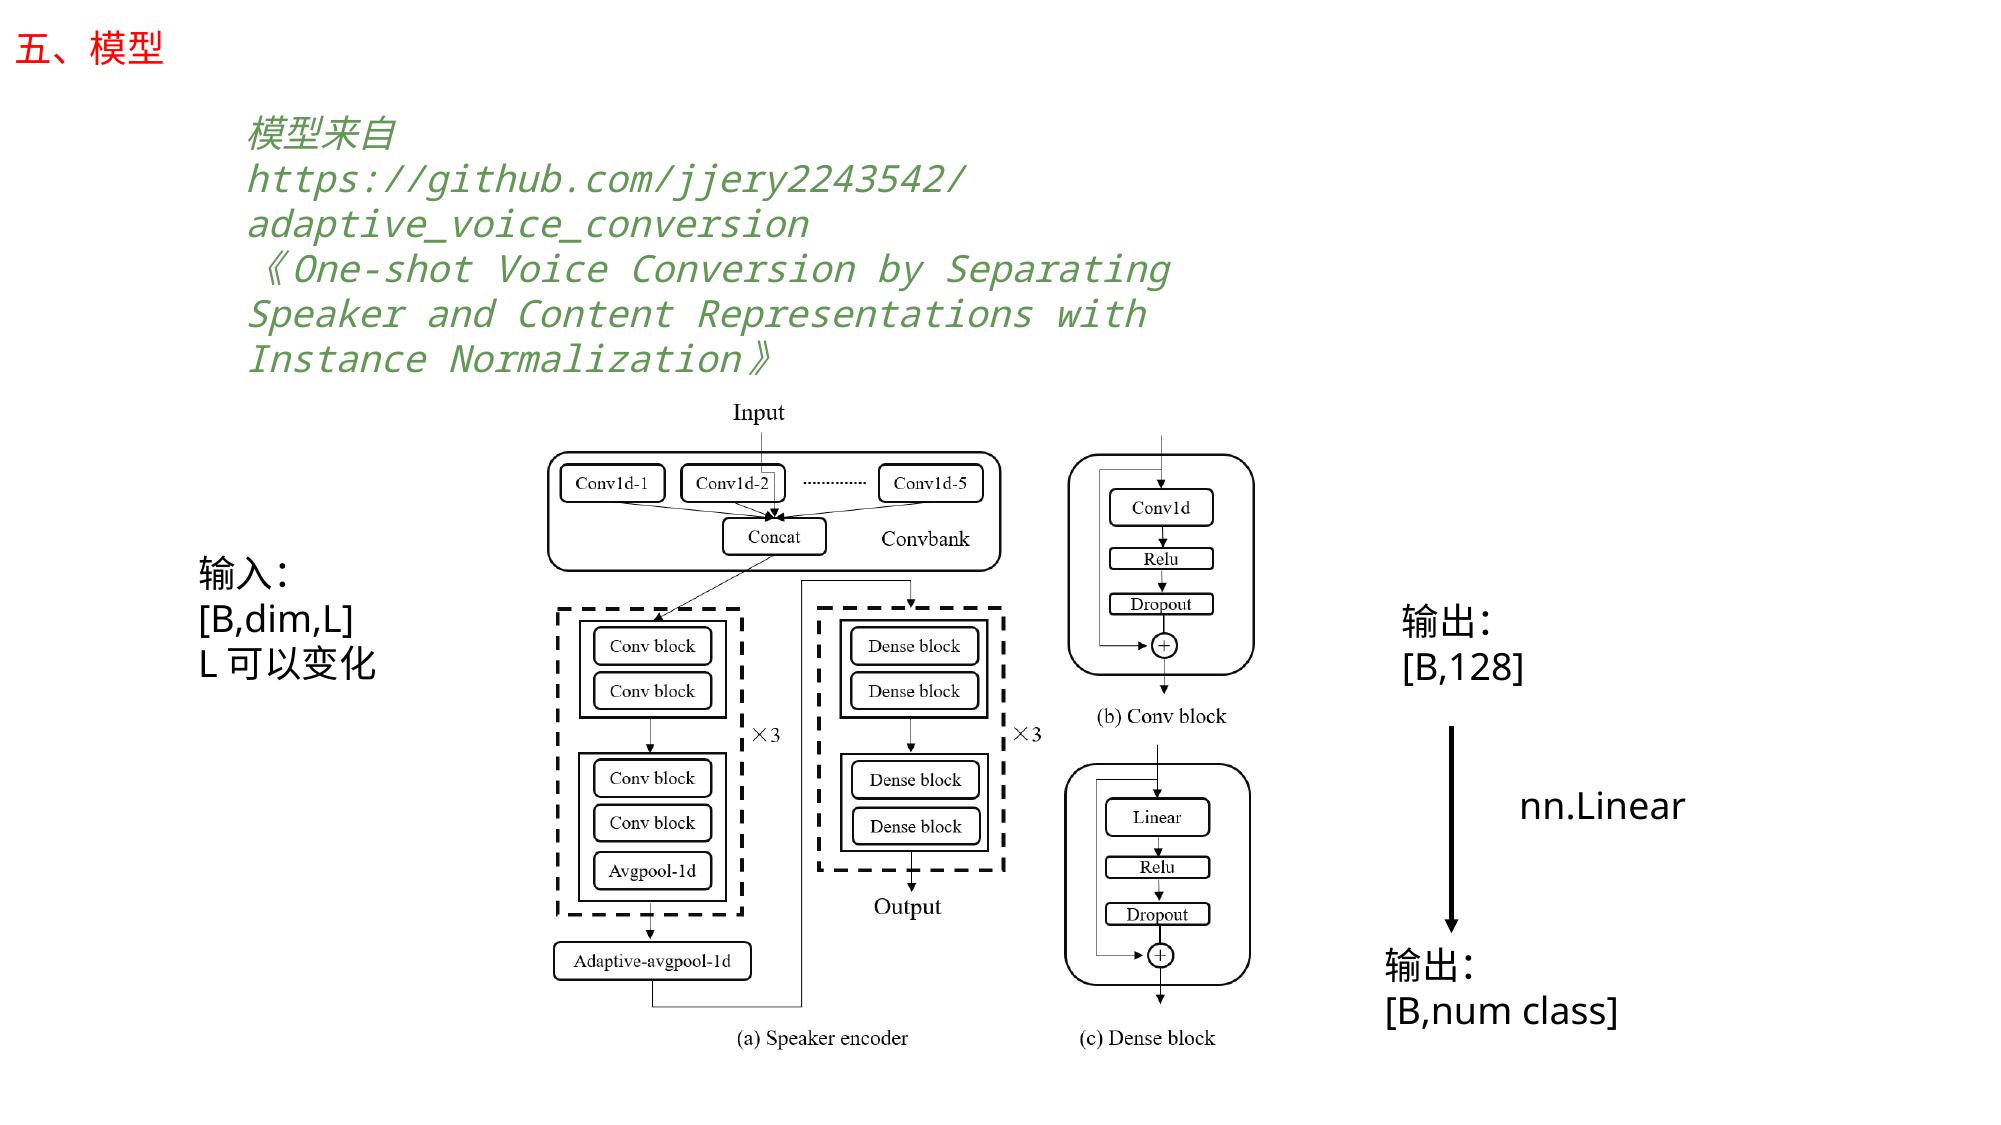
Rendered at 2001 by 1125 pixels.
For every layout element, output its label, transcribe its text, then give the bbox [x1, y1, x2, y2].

text_box 模型来自 https://github.com/jjery2243542/adaptive_voice_conversion 《One-shot Voice Conversion by Separating Speaker and Content Representations with Instance Normalization》 [230, 102, 1231, 478]
text_box 输入： [B,dim,L] L可以变化 [183, 542, 453, 693]
text_box 输出： [B,num class] [1369, 934, 1640, 1040]
text_box nn.Linear [1504, 774, 1732, 834]
picture [540, 398, 1259, 1053]
text_box 五、模型 [0, 18, 367, 78]
text_box 输出： [B,128] [1387, 590, 1657, 696]
